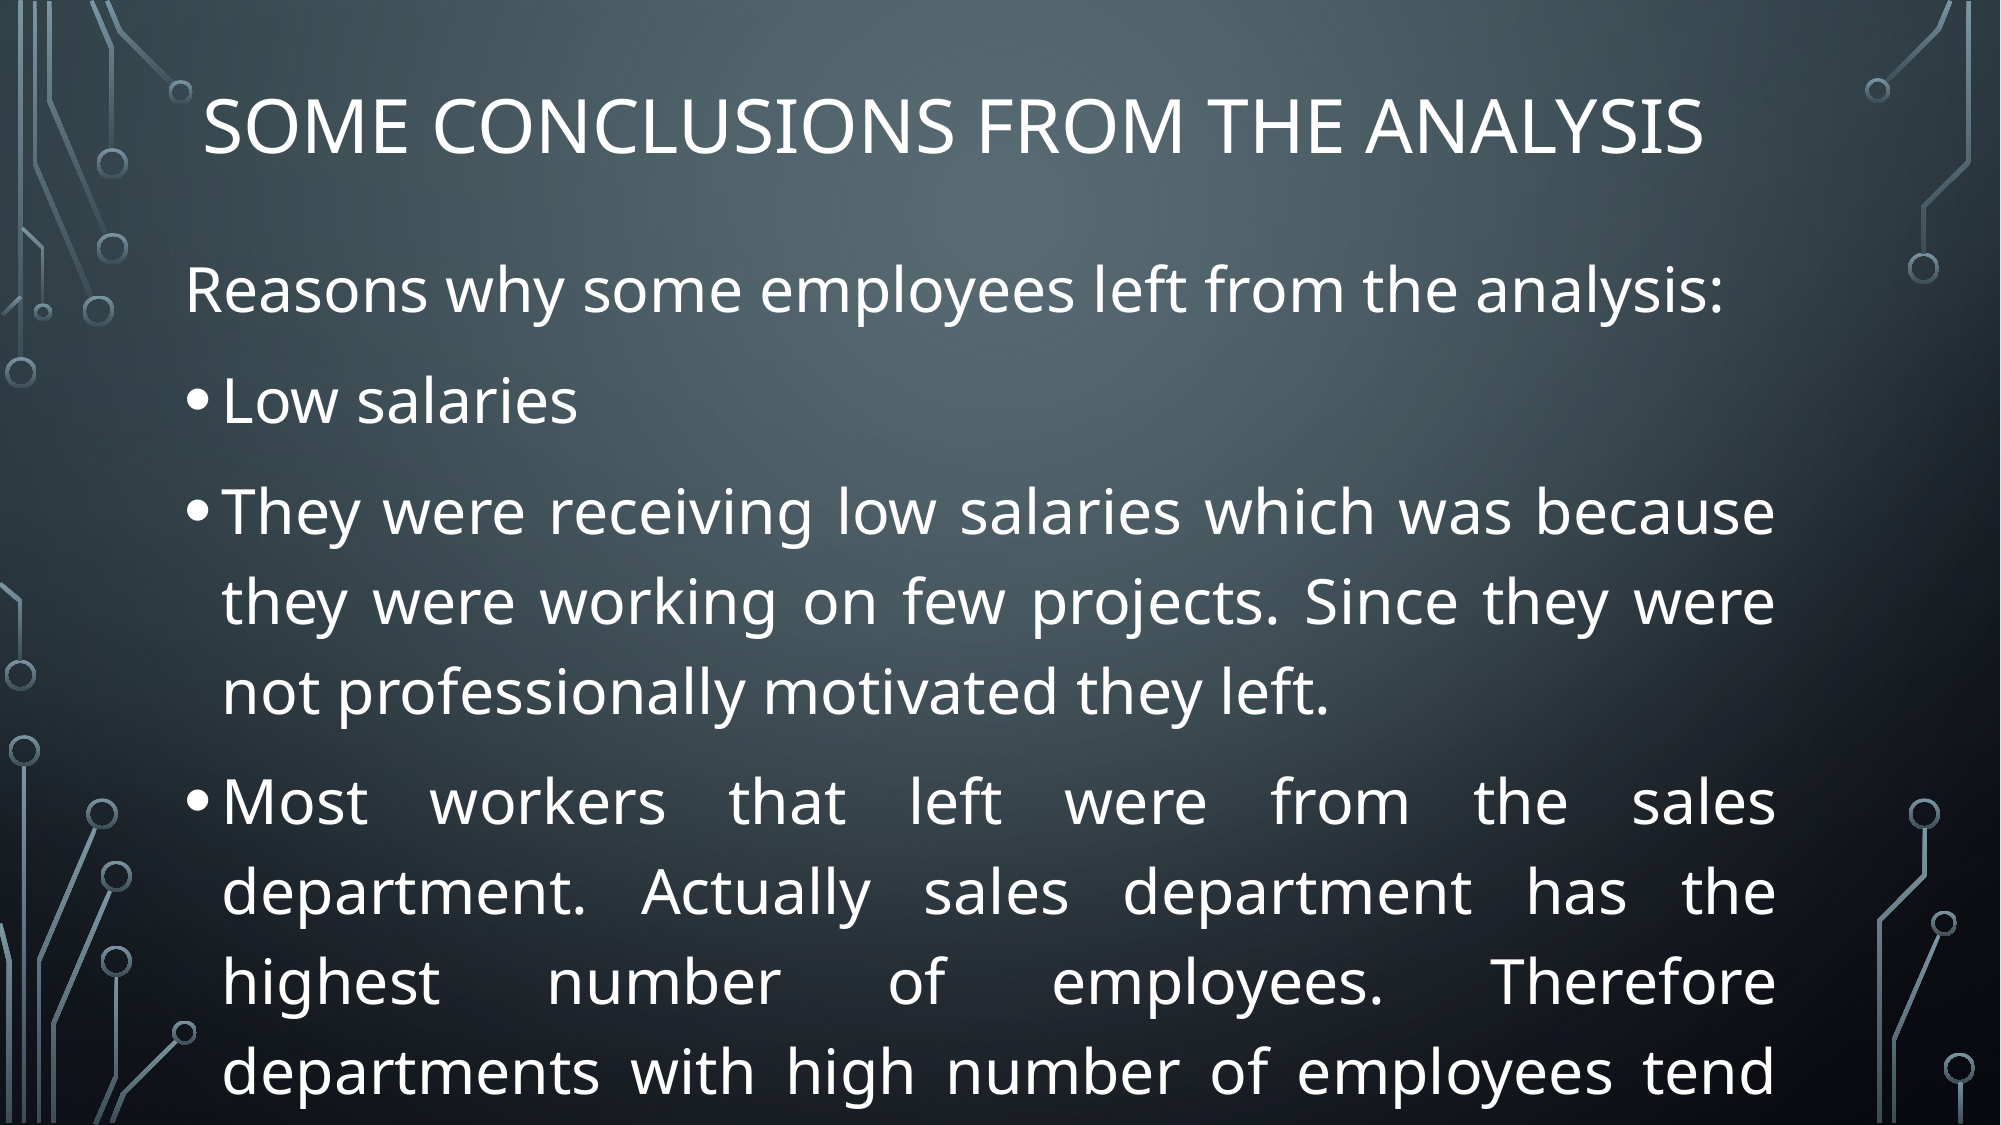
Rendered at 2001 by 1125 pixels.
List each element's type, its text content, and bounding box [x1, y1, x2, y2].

list Reasons why some employees left from the analysis: Low salaries They were receiving low salaries which was because they were working on few projects. Since they were not professionally motivated they left. Most workers that left were from the sales department. Actually sales department has the highest number of employees. Therefore departments with high number of employees tend to loose more. [169, 227, 1795, 889]
title SOME CONCLUSIONS FROM THE ANALYSIS [187, 7, 1813, 251]
